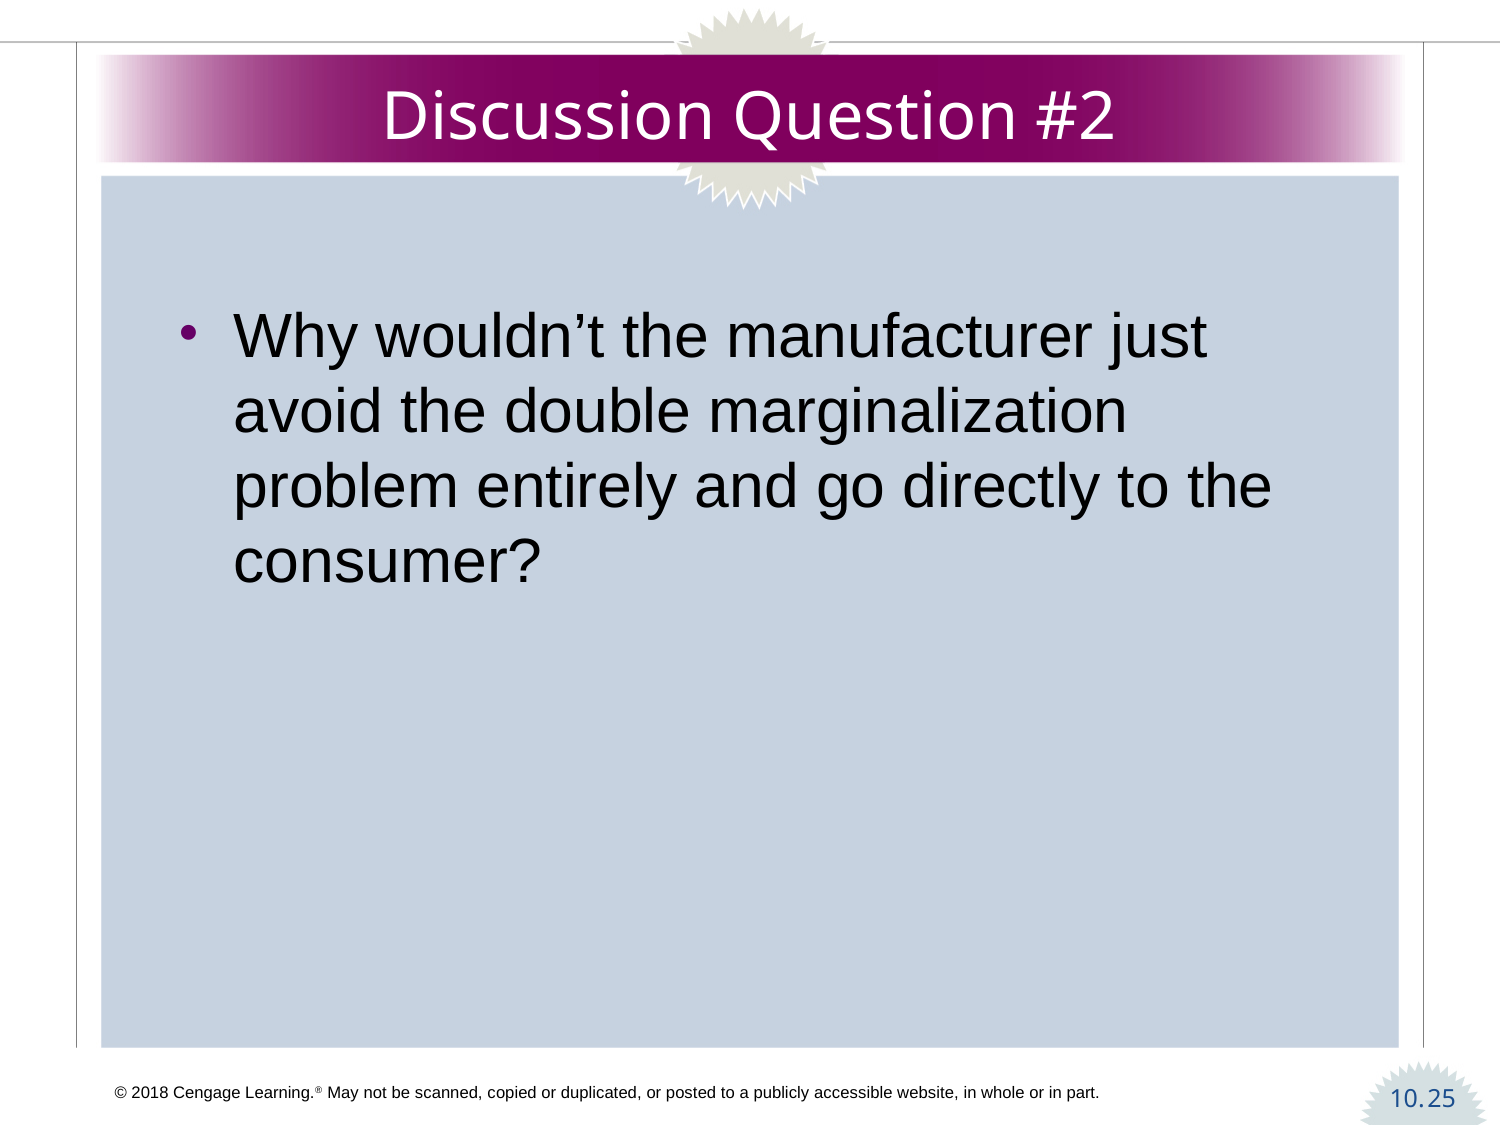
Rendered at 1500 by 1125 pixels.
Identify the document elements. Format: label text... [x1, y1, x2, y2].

list Why wouldn’t the manufacturer just avoid the double marginalization problem entirely and go directly to the consumer? [162, 287, 1388, 1001]
title Discussion Question #2 [99, 62, 1401, 163]
picture [0, 0, 1500, 1125]
